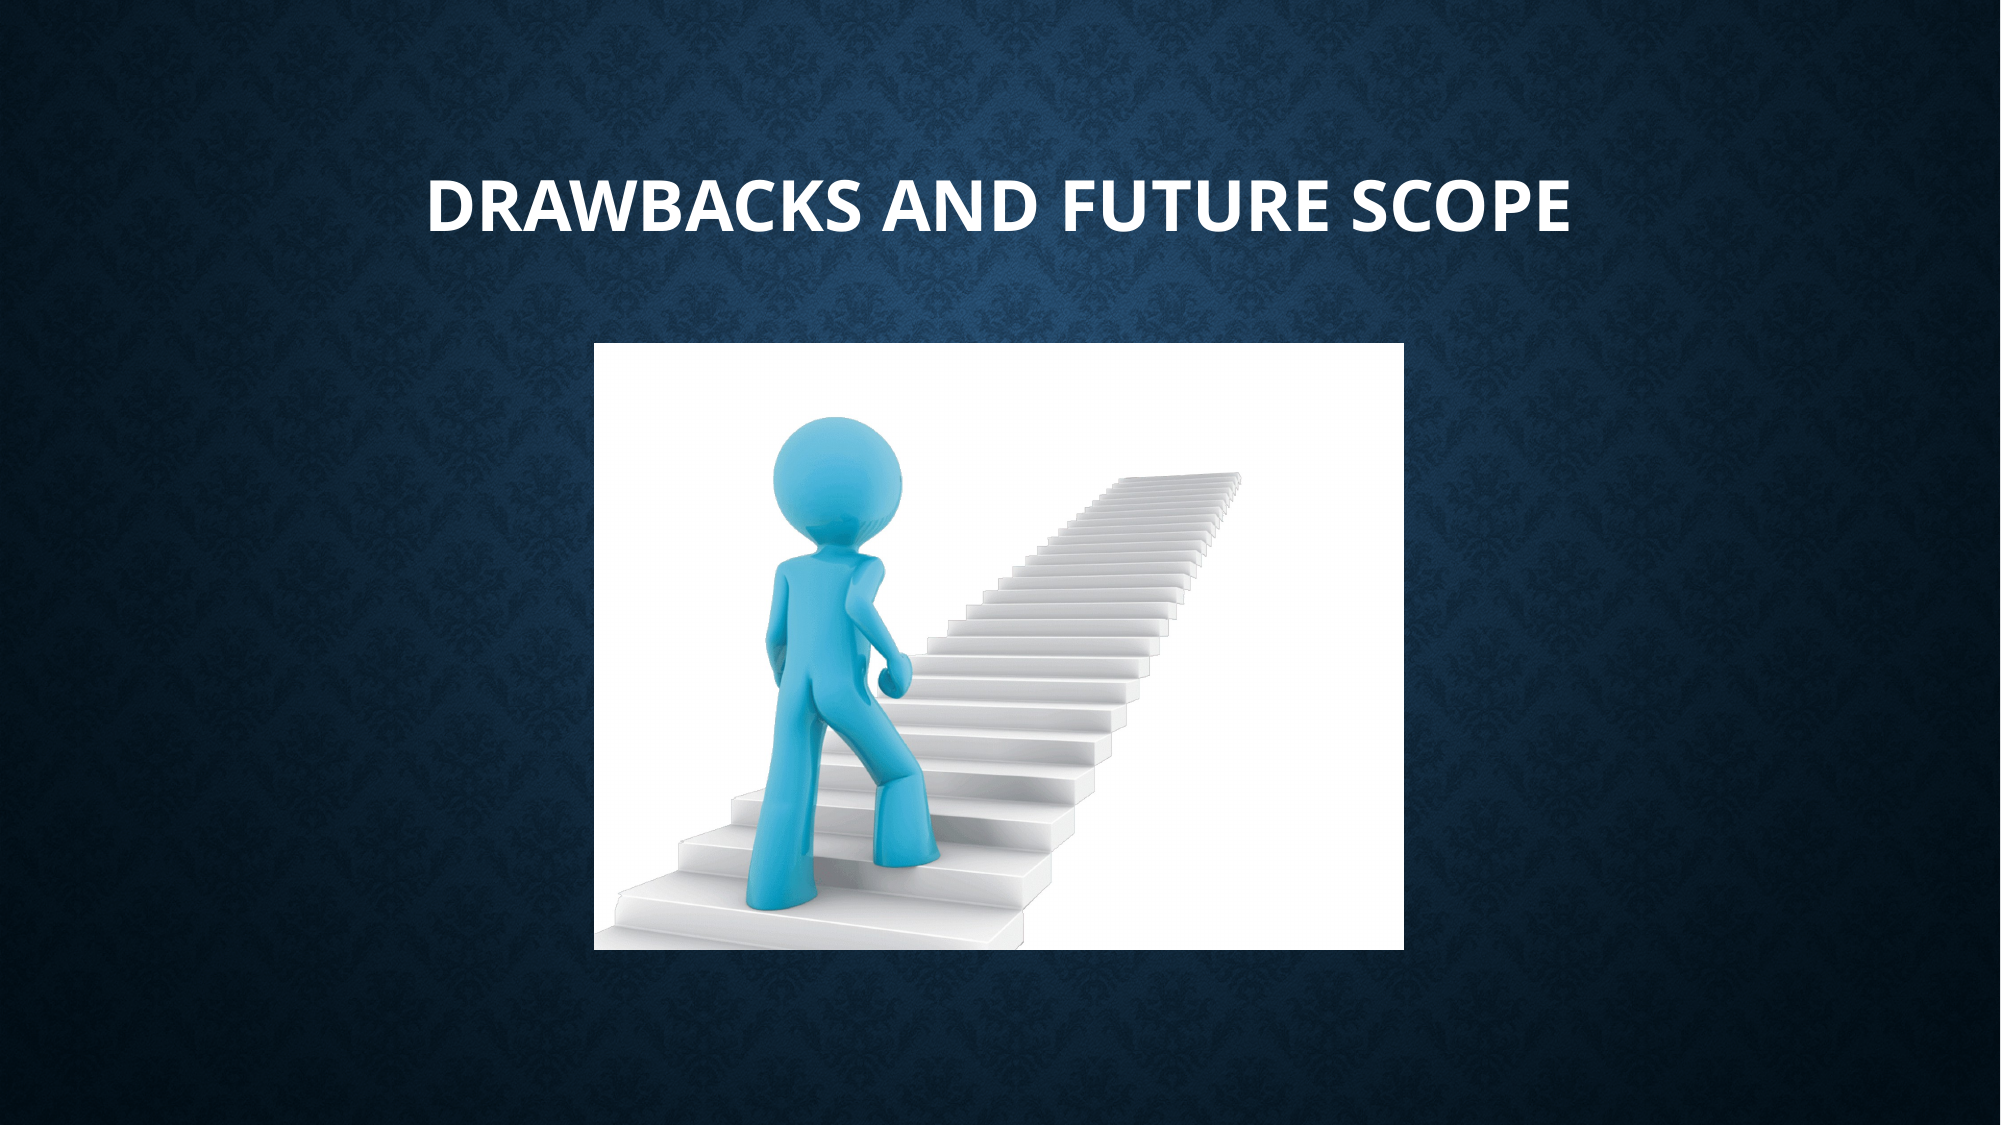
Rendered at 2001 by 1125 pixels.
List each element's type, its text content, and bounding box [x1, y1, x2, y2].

title Drawbacks and Future scope [149, 99, 1849, 318]
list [594, 343, 1404, 951]
